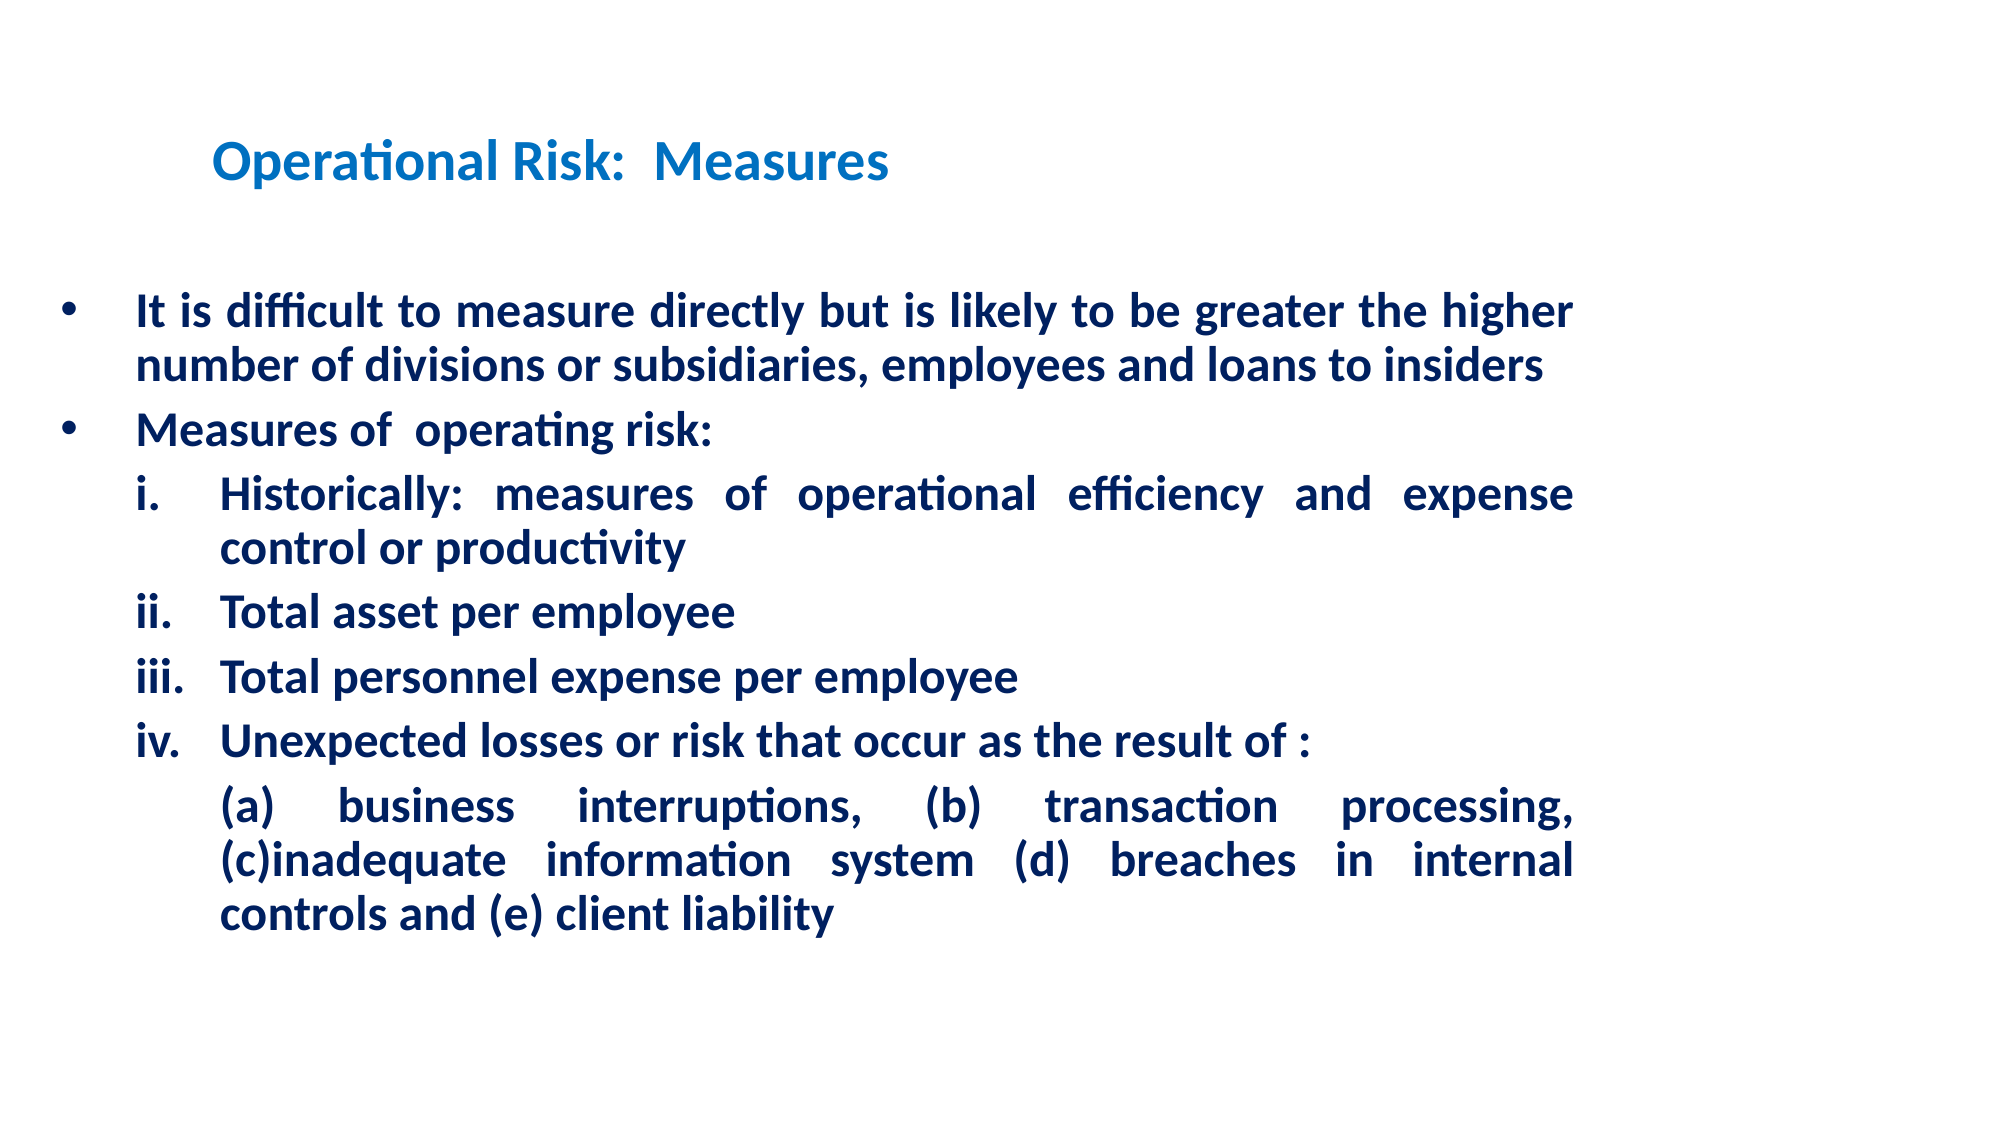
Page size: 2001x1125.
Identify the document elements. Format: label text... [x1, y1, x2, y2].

list It is difficult to measure directly but is likely to be greater the higher number of divisions or subsidiaries, employees and loans to insiders Measures of operating risk: Historically: measures of operational efficiency and expense control or productivity Total asset per employee Total personnel expense per employee Unexpected losses or risk that occur as the result of : (a) business interruptions, (b) transaction processing, (c)inadequate information system (d) breaches in internal controls and (e) client liability [45, 277, 1591, 872]
text_box Operational Risk: Measures [197, 114, 1724, 200]
